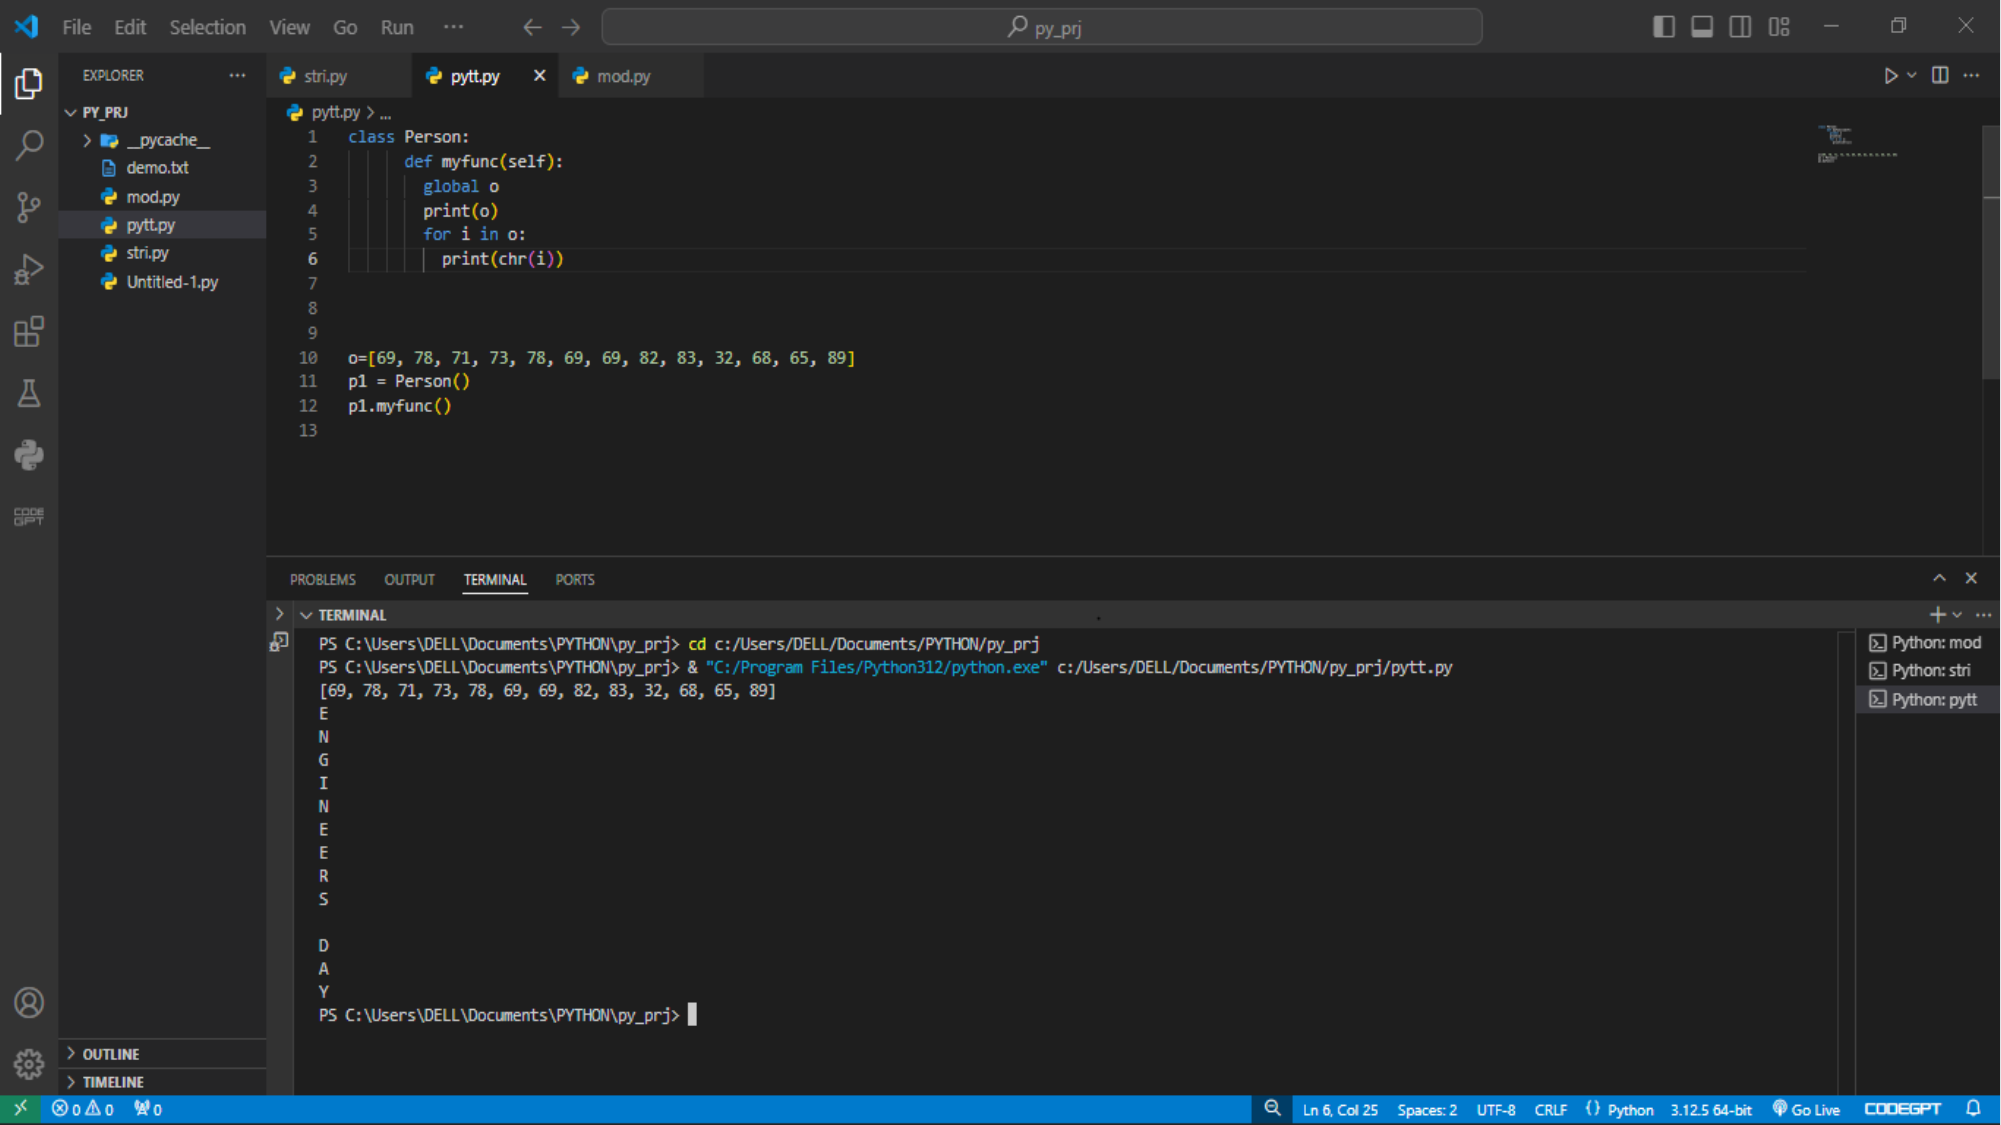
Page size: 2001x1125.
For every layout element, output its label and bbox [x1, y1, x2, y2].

list [0, 0, 2000, 1125]
